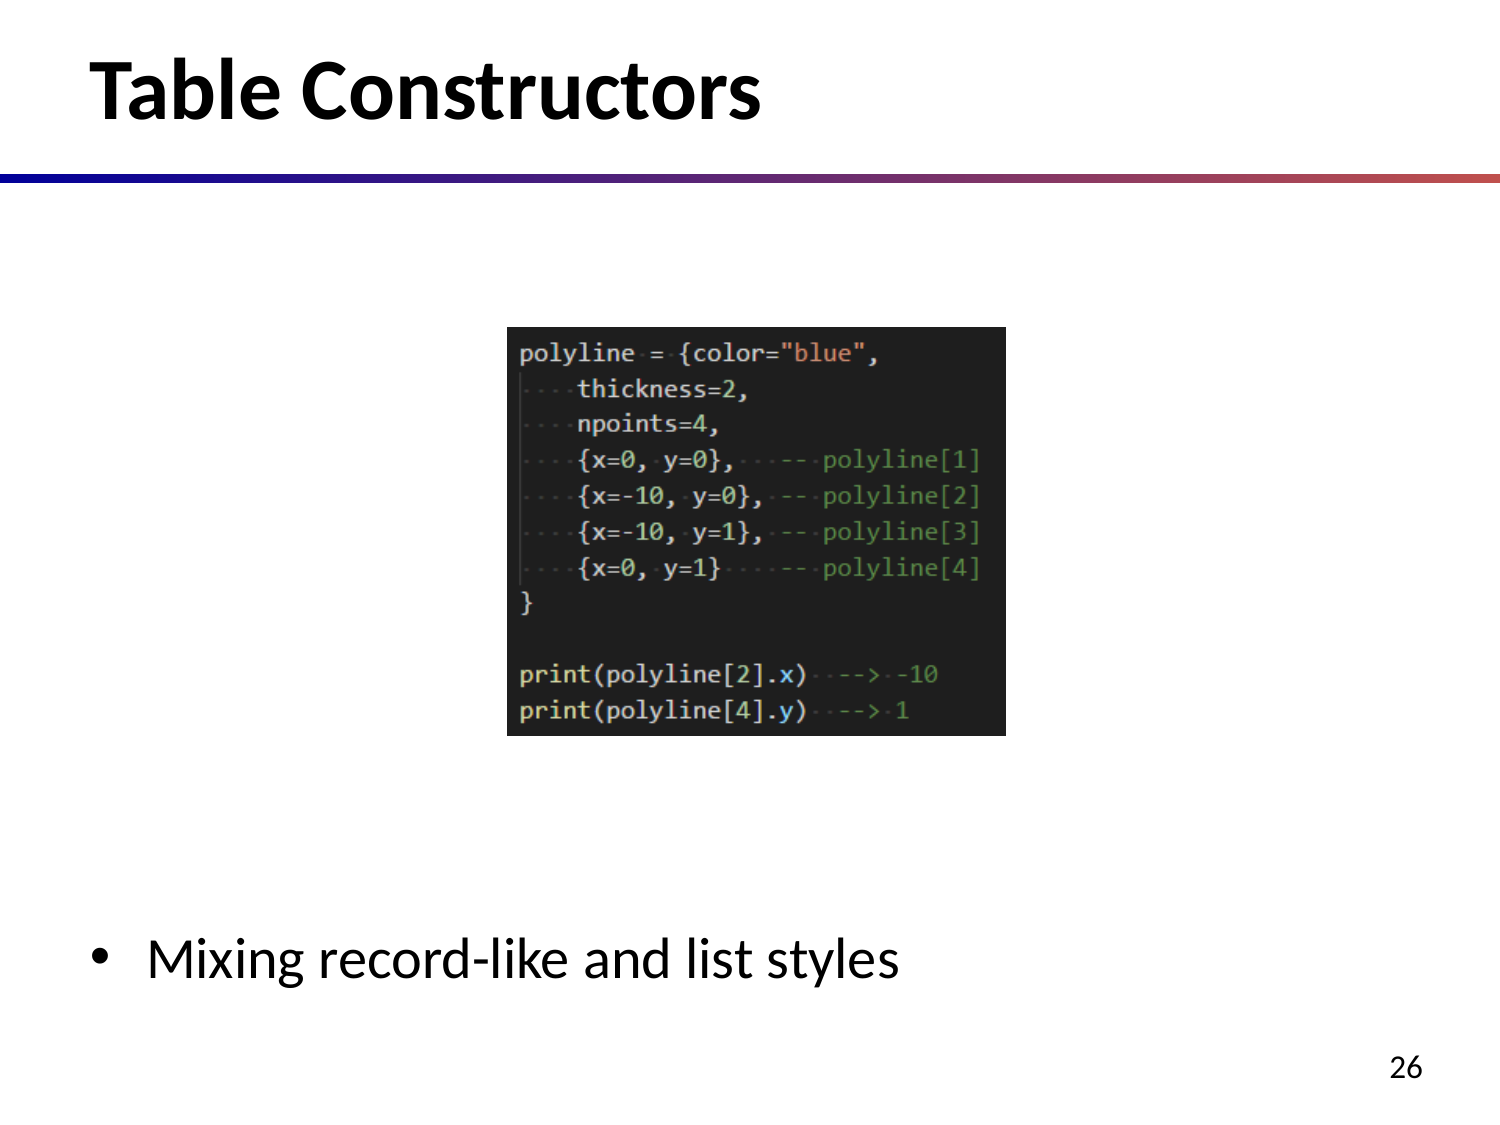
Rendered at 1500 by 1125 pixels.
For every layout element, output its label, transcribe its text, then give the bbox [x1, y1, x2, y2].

picture [506, 327, 1006, 736]
list Mixing record-like and list styles [75, 912, 1425, 1025]
title Table Constructors [75, 24, 1438, 150]
